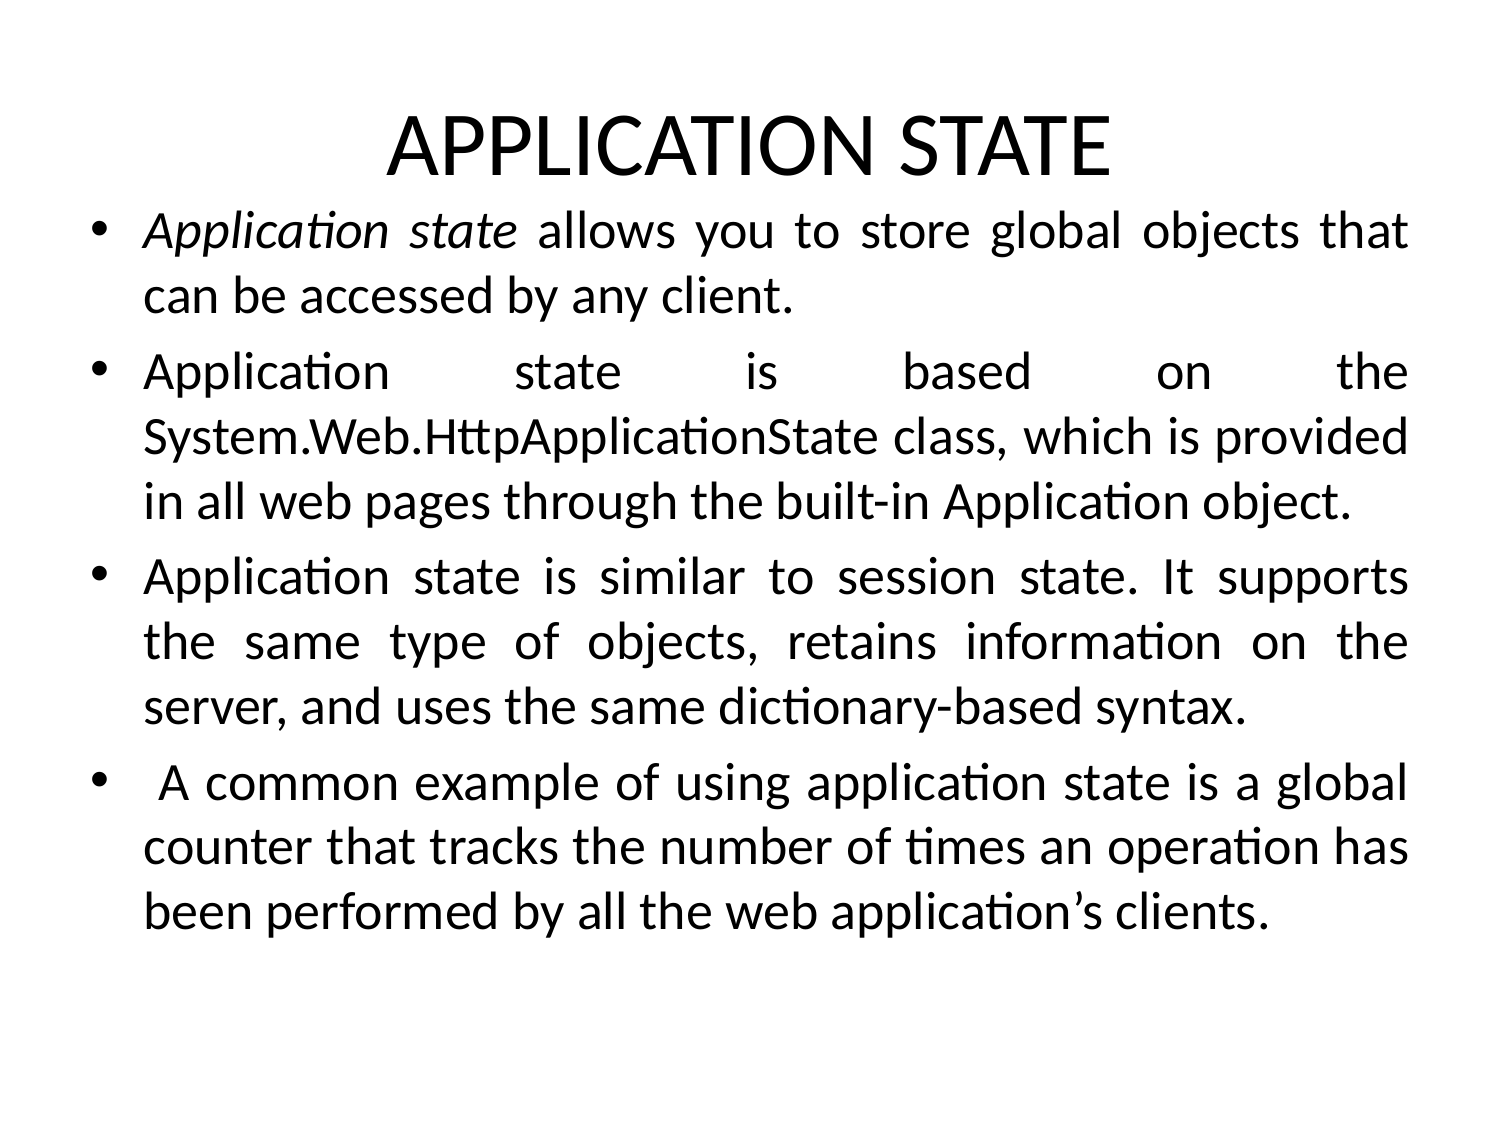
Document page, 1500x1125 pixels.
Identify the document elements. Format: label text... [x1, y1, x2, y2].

title APPLICATION STATE [75, 45, 1425, 187]
list Application state allows you to store global objects that can be accessed by any client. Application state is based on the System.Web.HttpApplicationState class, which is provided in all web pages through the built-in Application object. Application state is similar to session state. It supports the same type of objects, retains information on the server, and uses the same dictionary-based syntax. A common example of using application state is a global counter that tracks the number of times an operation has been performed by all the web application’s clients. [75, 187, 1425, 1005]
